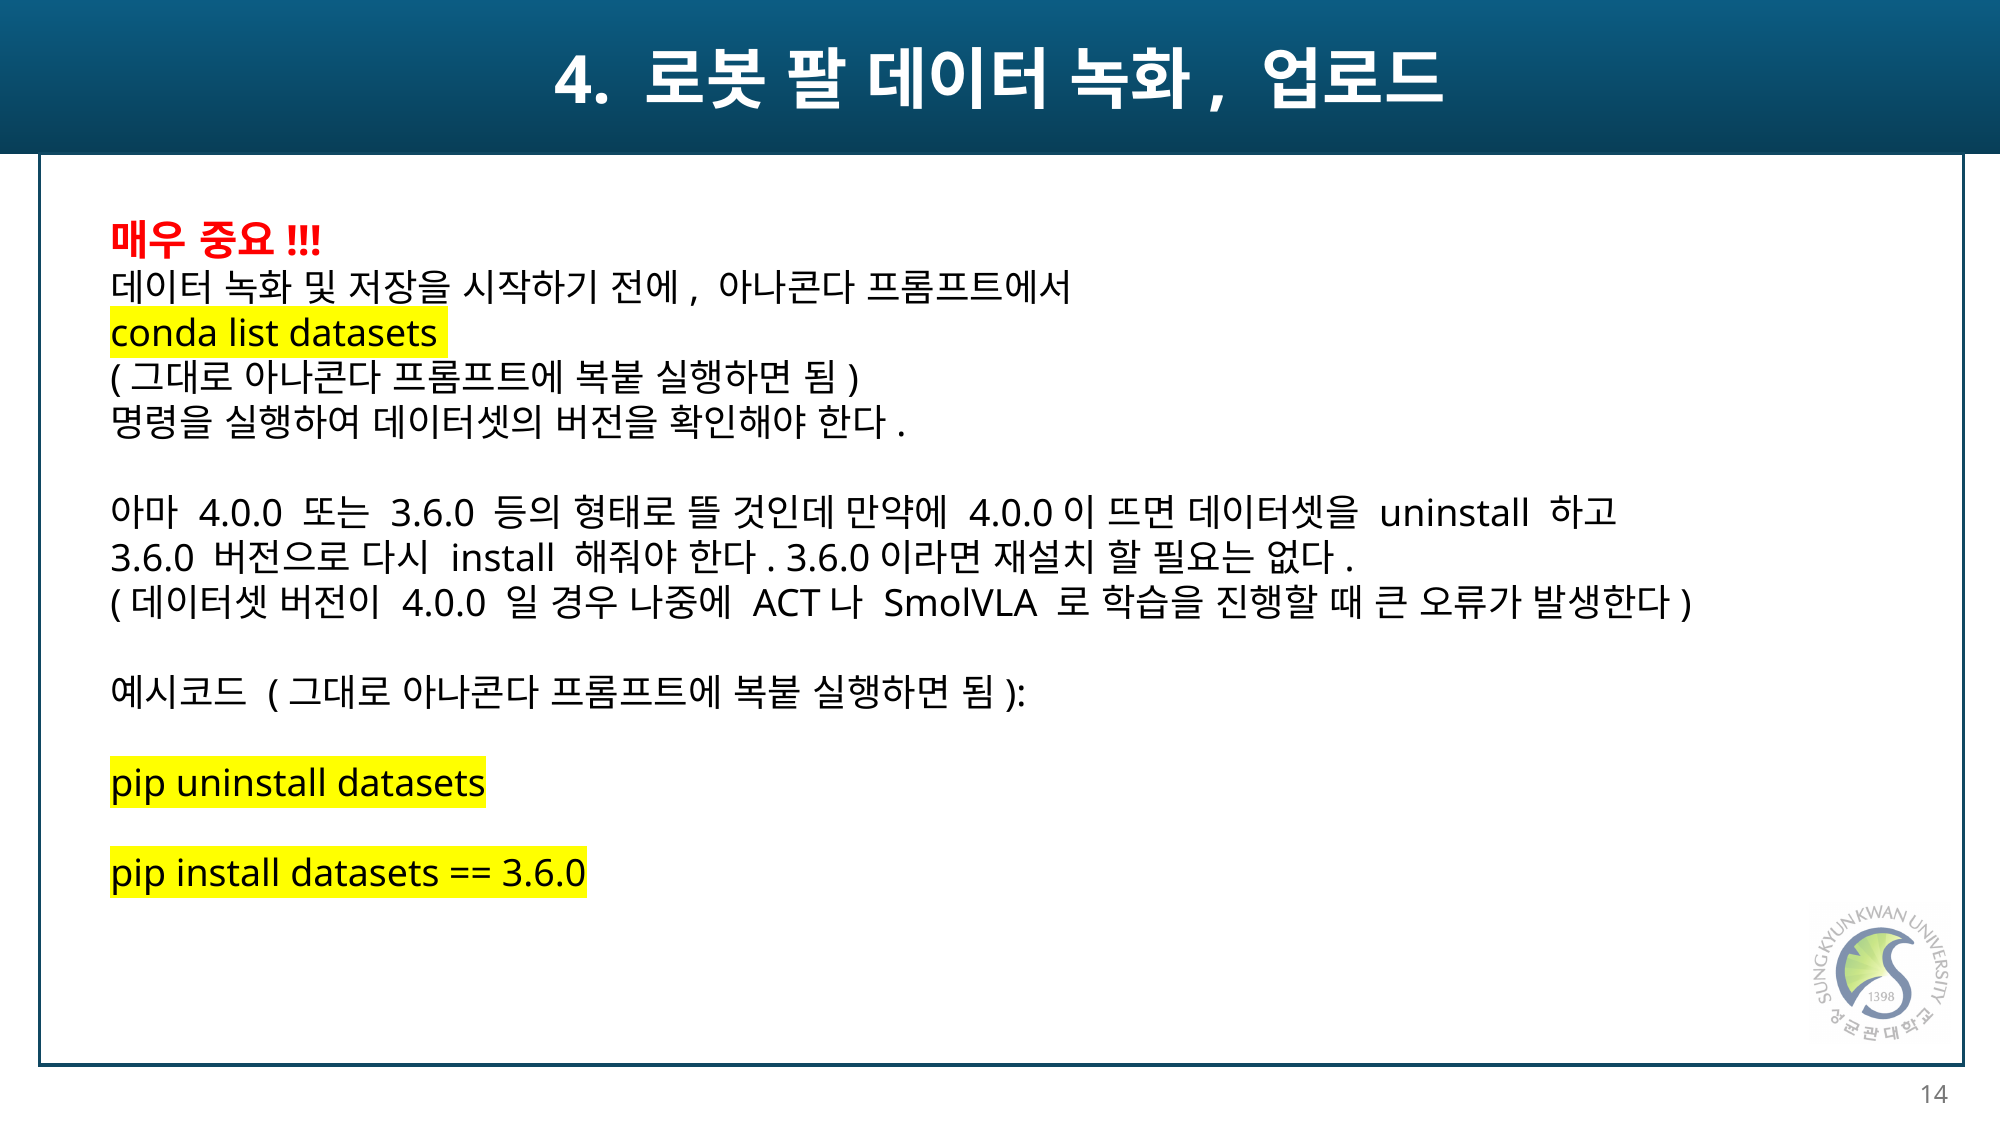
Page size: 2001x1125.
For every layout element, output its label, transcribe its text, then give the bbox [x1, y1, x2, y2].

picture [1809, 901, 1951, 1045]
text_box [38, 152, 1965, 1067]
slide_number 14 [1513, 1067, 1964, 1125]
text_box 매우 중요!!! 데이터 녹화 및 저장을 시작하기 전에, 아나콘다 프롬프트에서 conda list datasets (그대로 아나콘다 프롬프트에 복붙 실행하면 됨) 명령을 실행하여 데이터셋의 버전을 확인해야 한다. 아마 4.0.0 또는 3.6.0 등의 형태로 뜰 것인데 만약에 4.0.0이 뜨면 데이터셋을 uninstall 하고 3.6.0 버전으로 다시 install 해줘야 한다. 3.6.0이라면 재설치 할 필요는 없다. (데이터셋 버전이 4.0.0 일 경우 나중에 ACT나 SmolVLA 로 학습을 진행할 때 큰 오류가 발생한다) 예시코드 (그대로 아나콘다 프롬프트에 복붙 실행하면 됨): pip uninstall datasets pip install datasets == 3.6.0 [95, 206, 1873, 902]
text_box 4. 로봇 팔 데이터 녹화, 업로드 [0, 0, 2000, 155]
